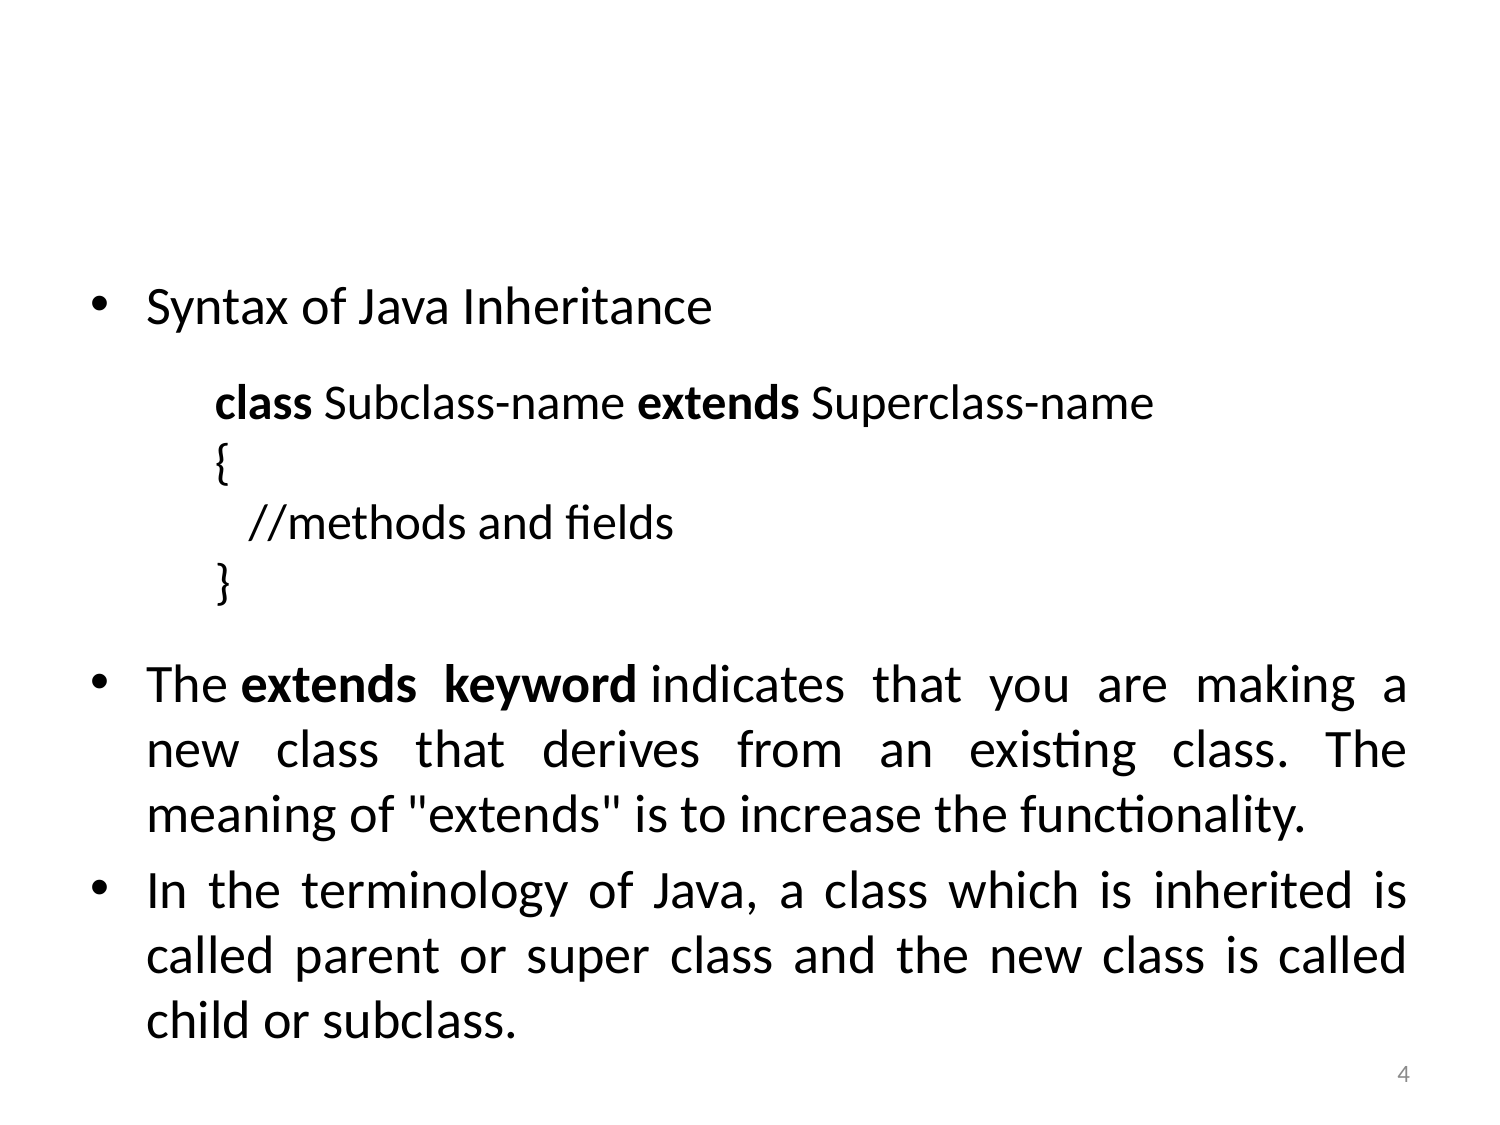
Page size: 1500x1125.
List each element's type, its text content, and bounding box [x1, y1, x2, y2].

list Syntax of Java Inheritance The extends keyword indicates that you are making a new class that derives from an existing class. The meaning of "extends" is to increase the functionality. In the terminology of Java, a class which is inherited is called parent or super class and the new class is called child or subclass. [75, 262, 1425, 1063]
slide_number 4 [1074, 1042, 1425, 1103]
text_box class Subclass-name extends Superclass-name { //methods and fields } [200, 362, 1213, 618]
